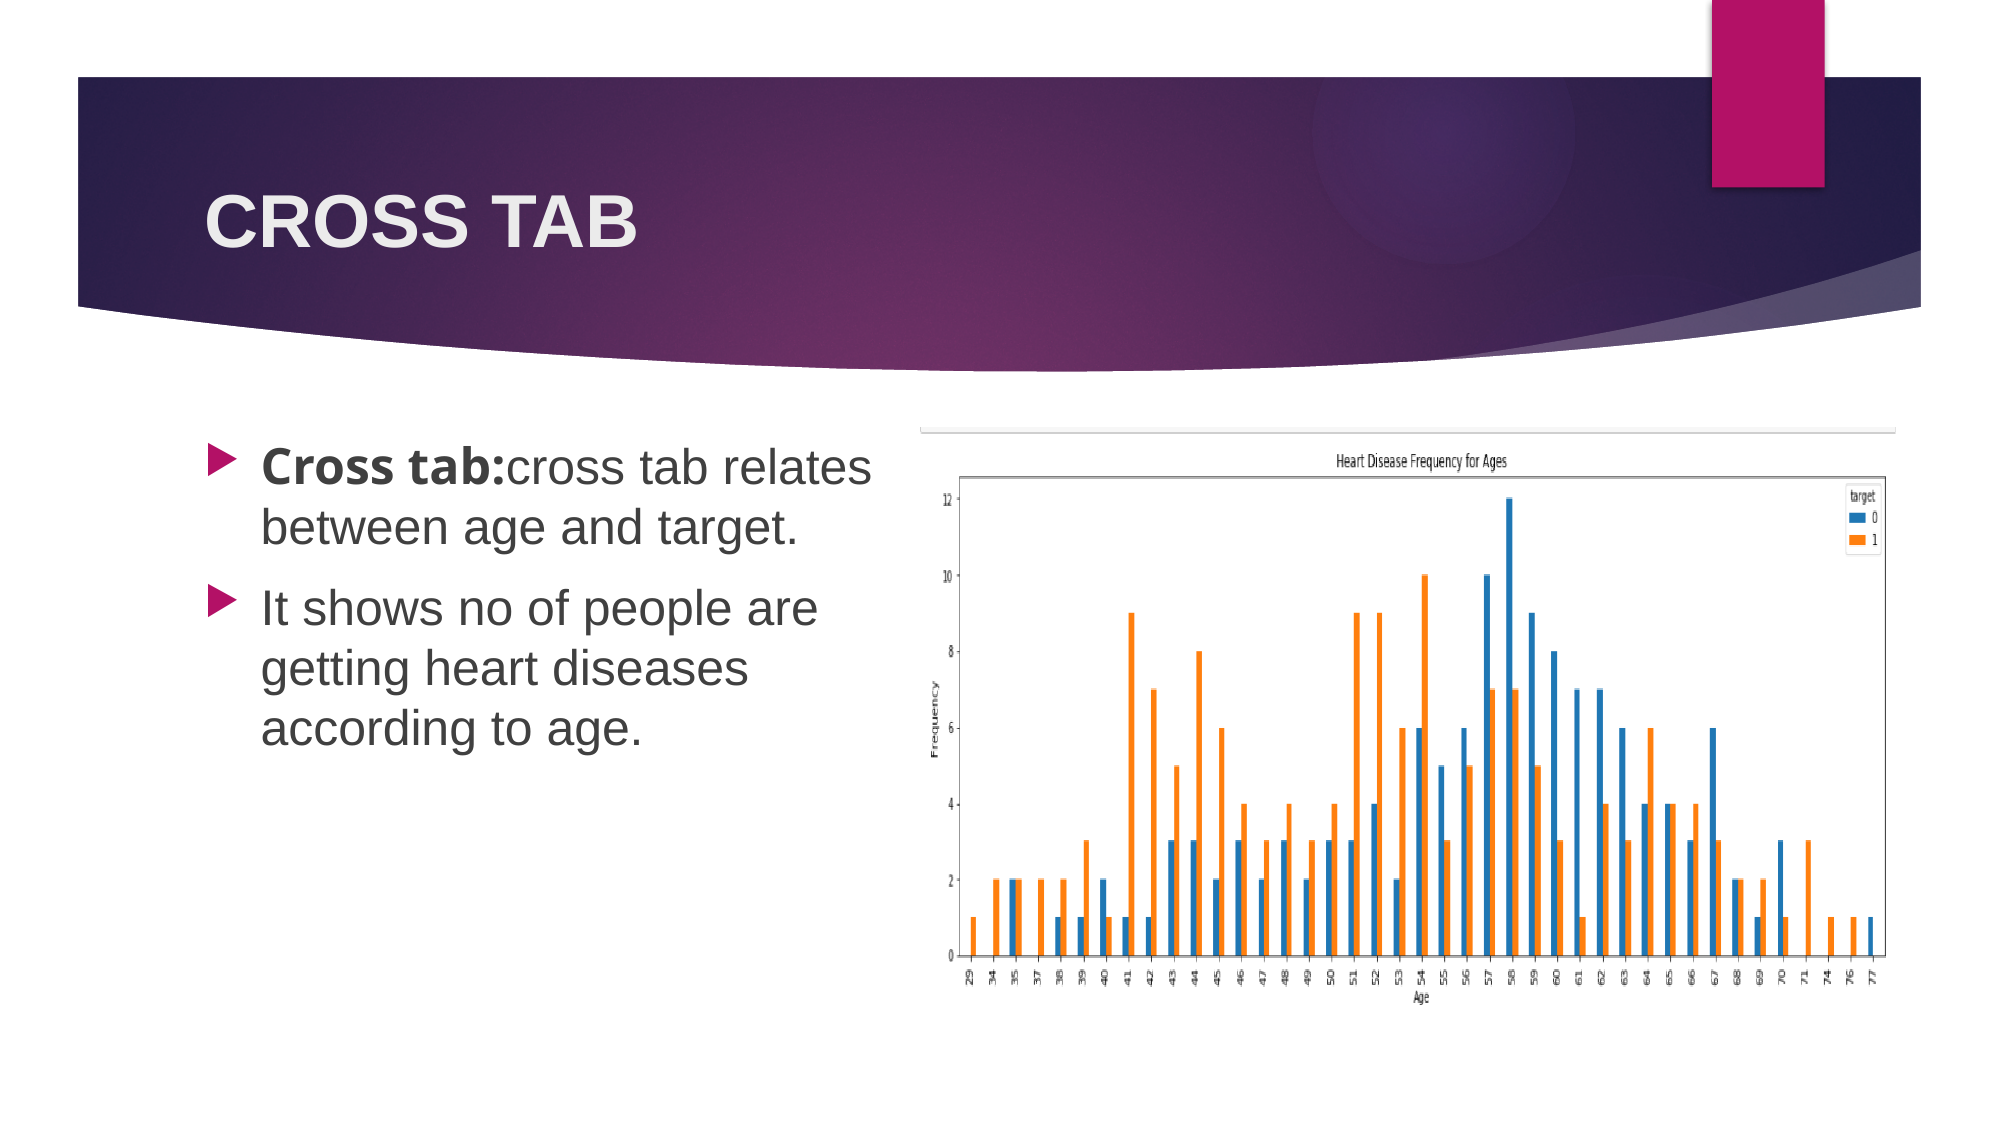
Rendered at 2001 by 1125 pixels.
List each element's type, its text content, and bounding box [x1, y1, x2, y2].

list Cross tab:cross tab relates between age and target. It shows no of people are getting heart diseases according to age. [189, 427, 913, 988]
title CROSS TAB [189, 159, 1627, 276]
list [915, 426, 1913, 1032]
